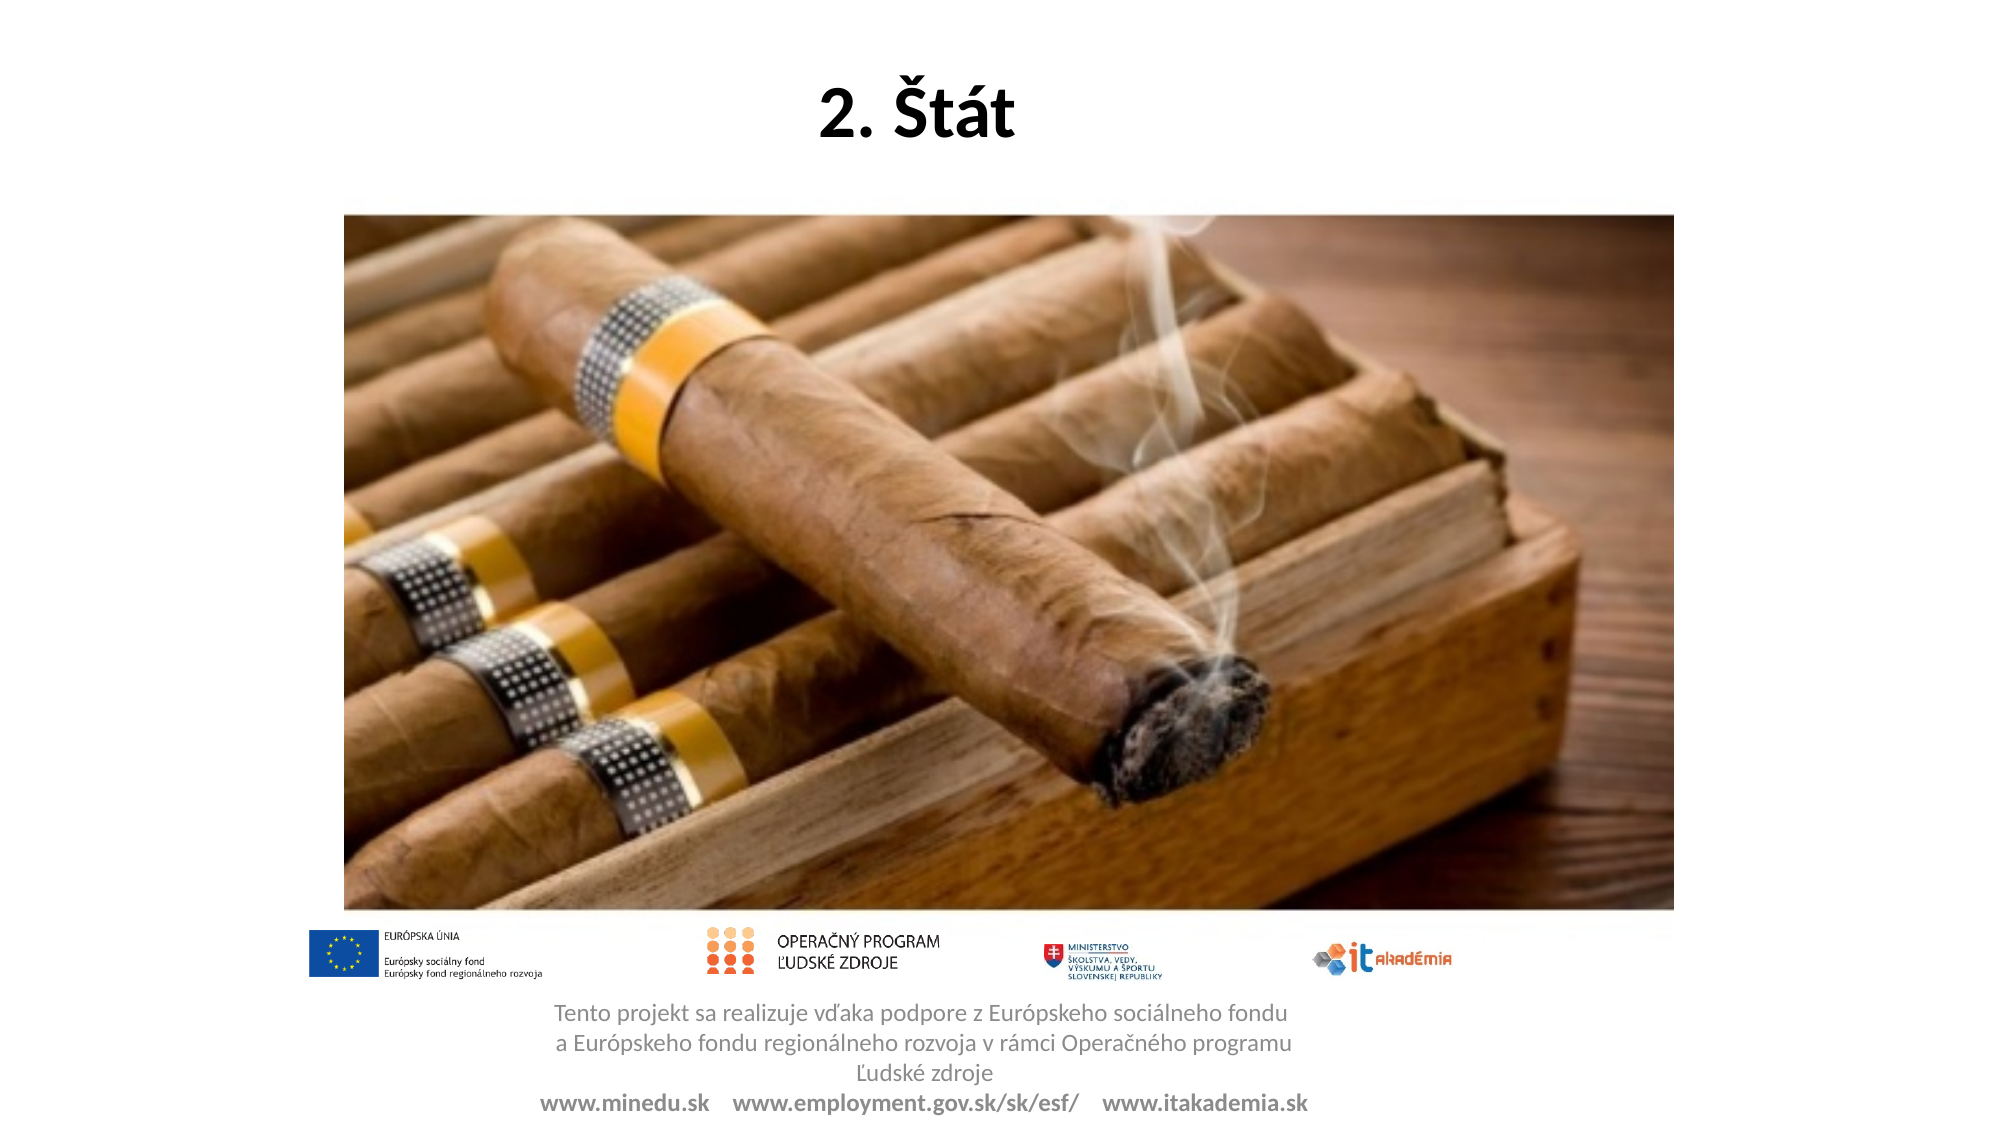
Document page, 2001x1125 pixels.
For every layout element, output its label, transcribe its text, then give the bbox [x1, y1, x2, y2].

picture [277, 155, 1674, 990]
text_box 2. Štát [804, 55, 1075, 155]
text_box Tento projekt sa realizuje vďaka podpore z Európskeho sociálneho fondu a Európskeho fondu regionálneho rozvoja v rámci Operačného programu Ľudské zdroje www.minedu.sk www.employment.gov.sk/sk/esf/ www.itakademia.sk [512, 980, 1338, 1102]
